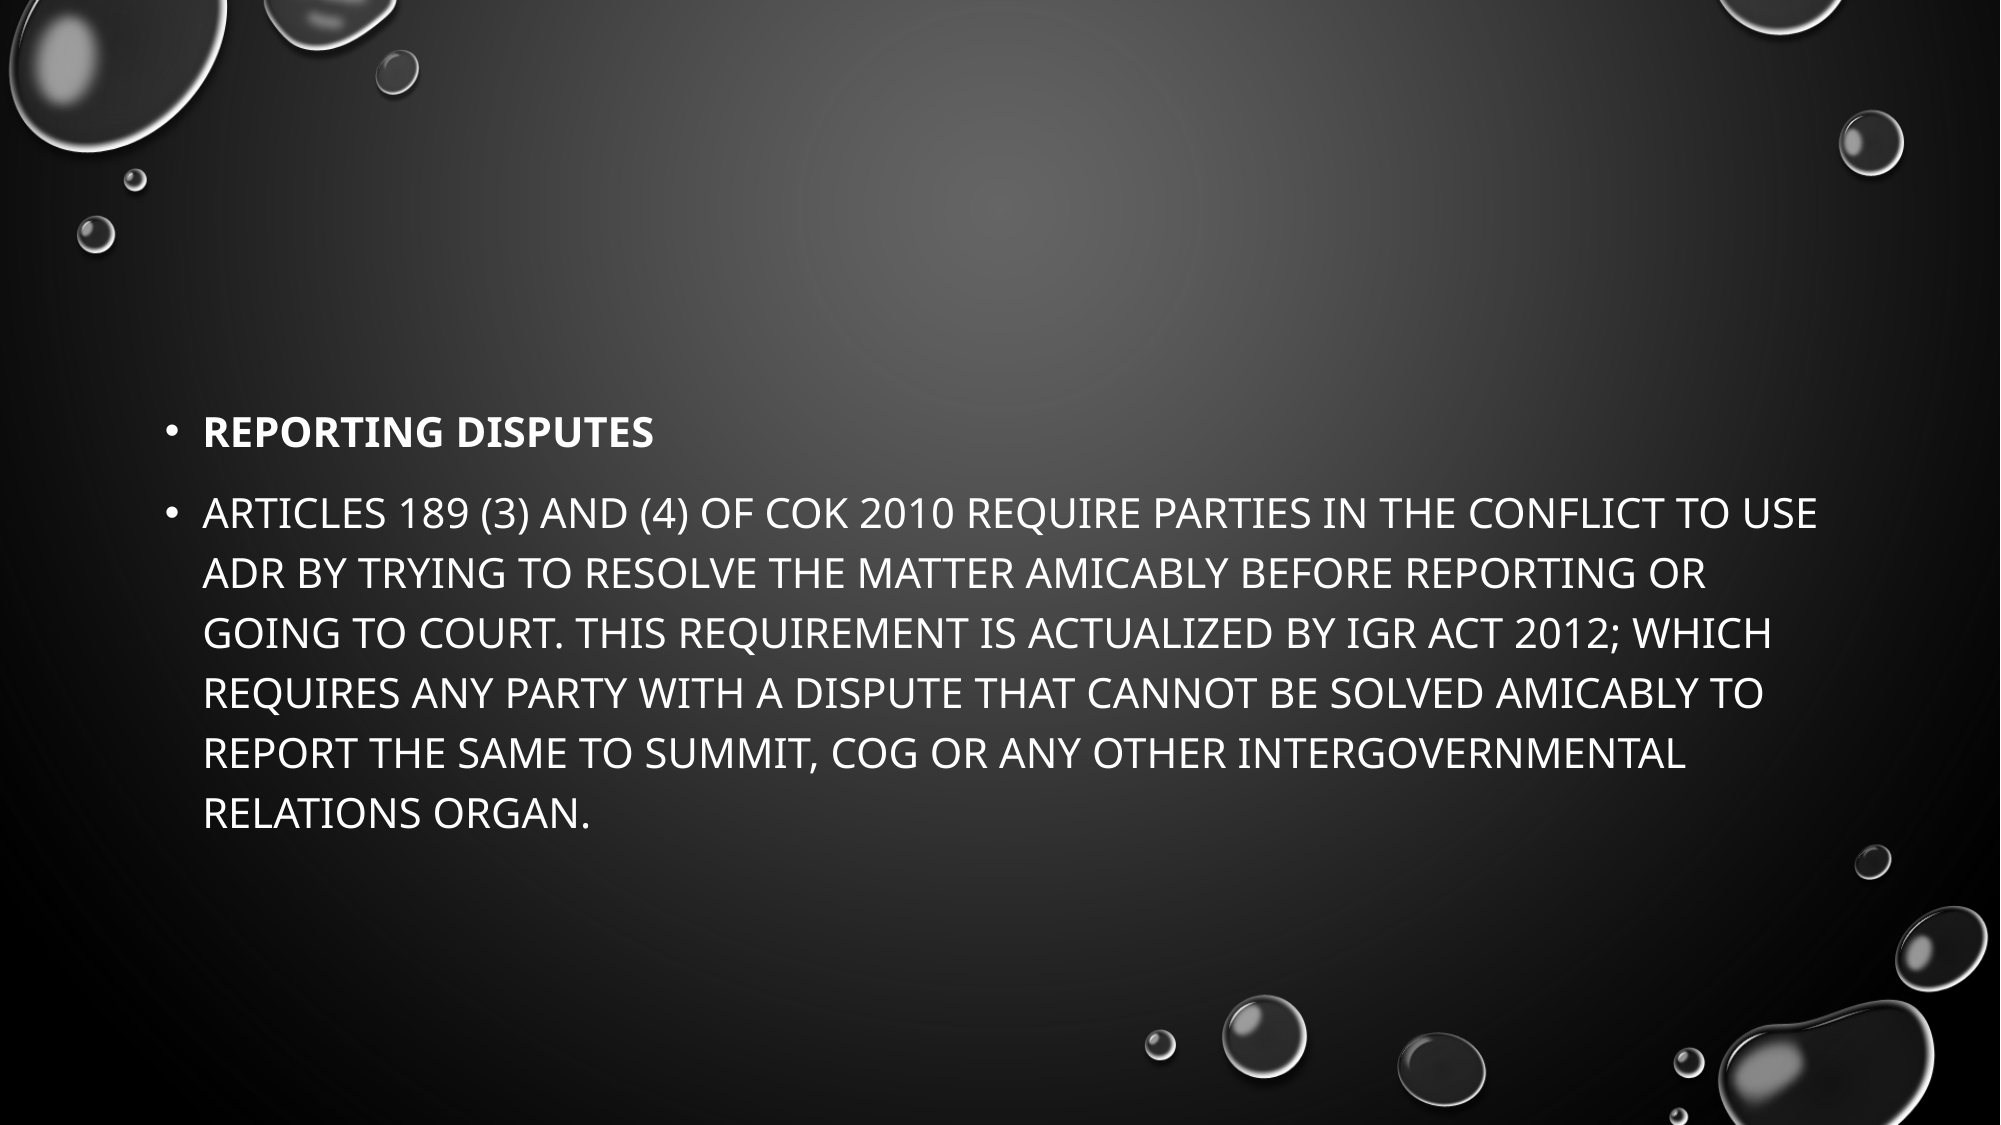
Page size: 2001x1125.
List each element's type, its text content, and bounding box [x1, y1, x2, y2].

list Reporting disputes Articles 189 (3) and (4) of CoK 2010 require parties in the conflict to use ADR by trying to resolve the matter amicably before reporting or going to court. This requirement is actualized by IGR act 2012; which requires any party with a dispute that cannot be solved amicably to report the same to summit, CoG or any other intergovernmental relations organ. [149, 388, 1850, 950]
picture [0, 0, 2000, 1125]
